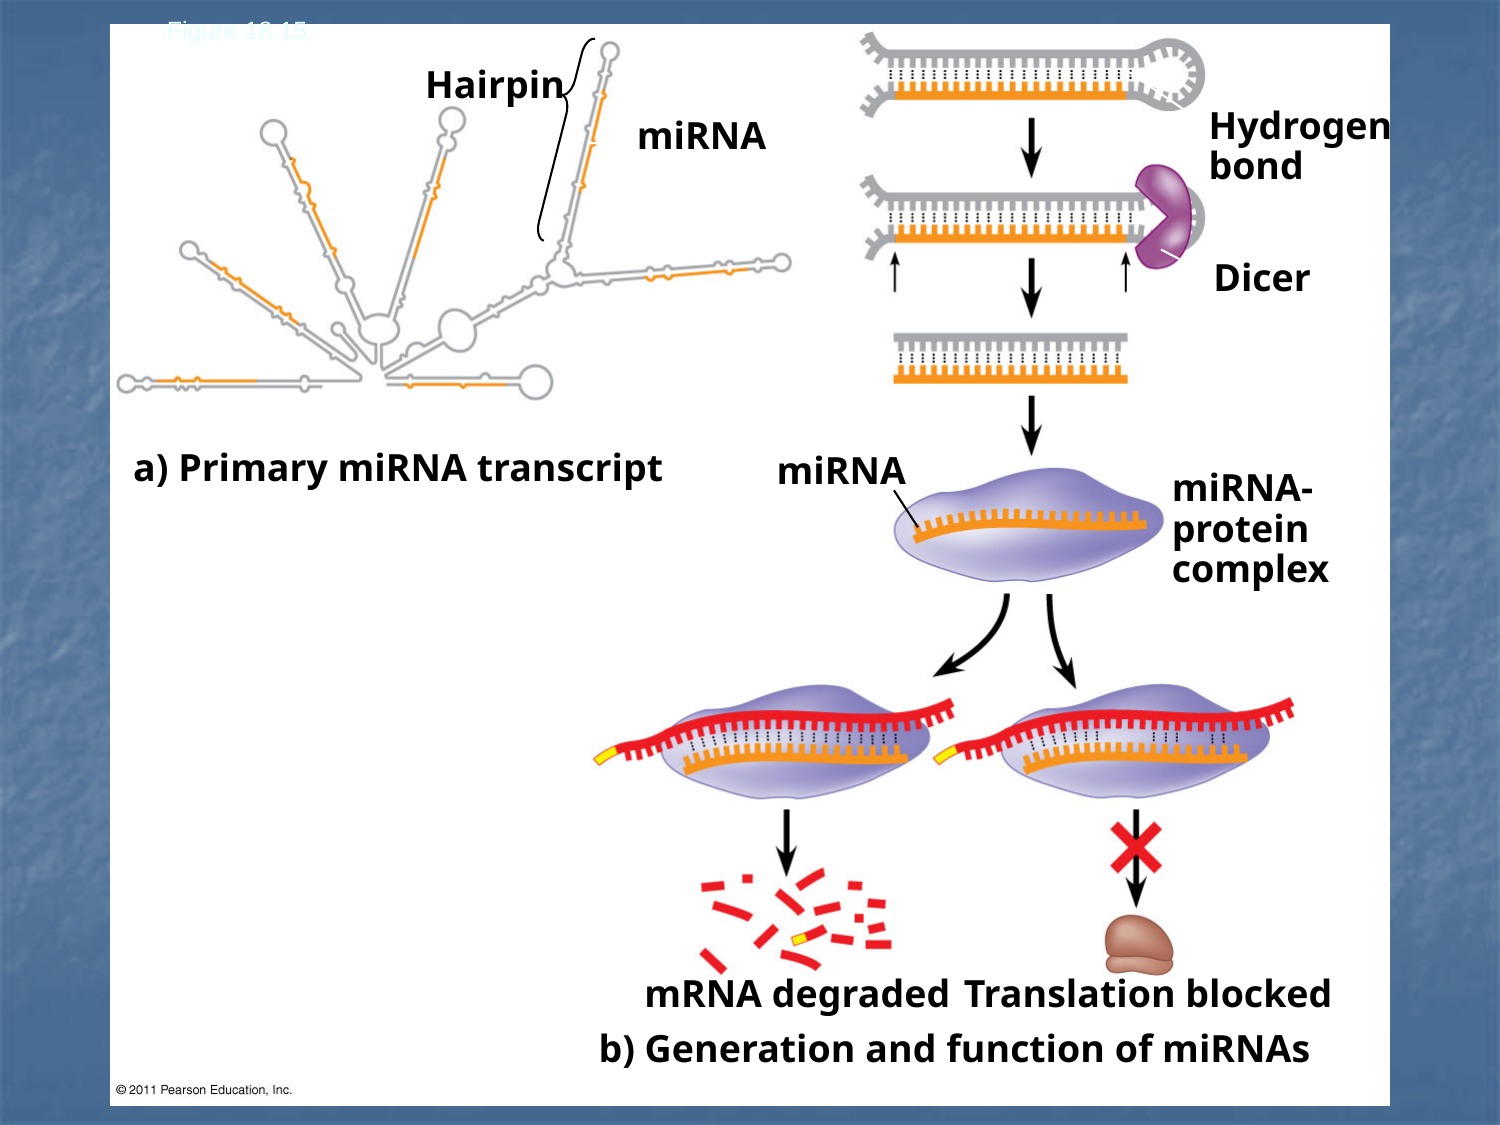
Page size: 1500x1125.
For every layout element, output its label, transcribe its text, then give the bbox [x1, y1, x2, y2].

picture [110, 24, 1390, 1106]
title Figure 18.15 [24, 3, 451, 55]
